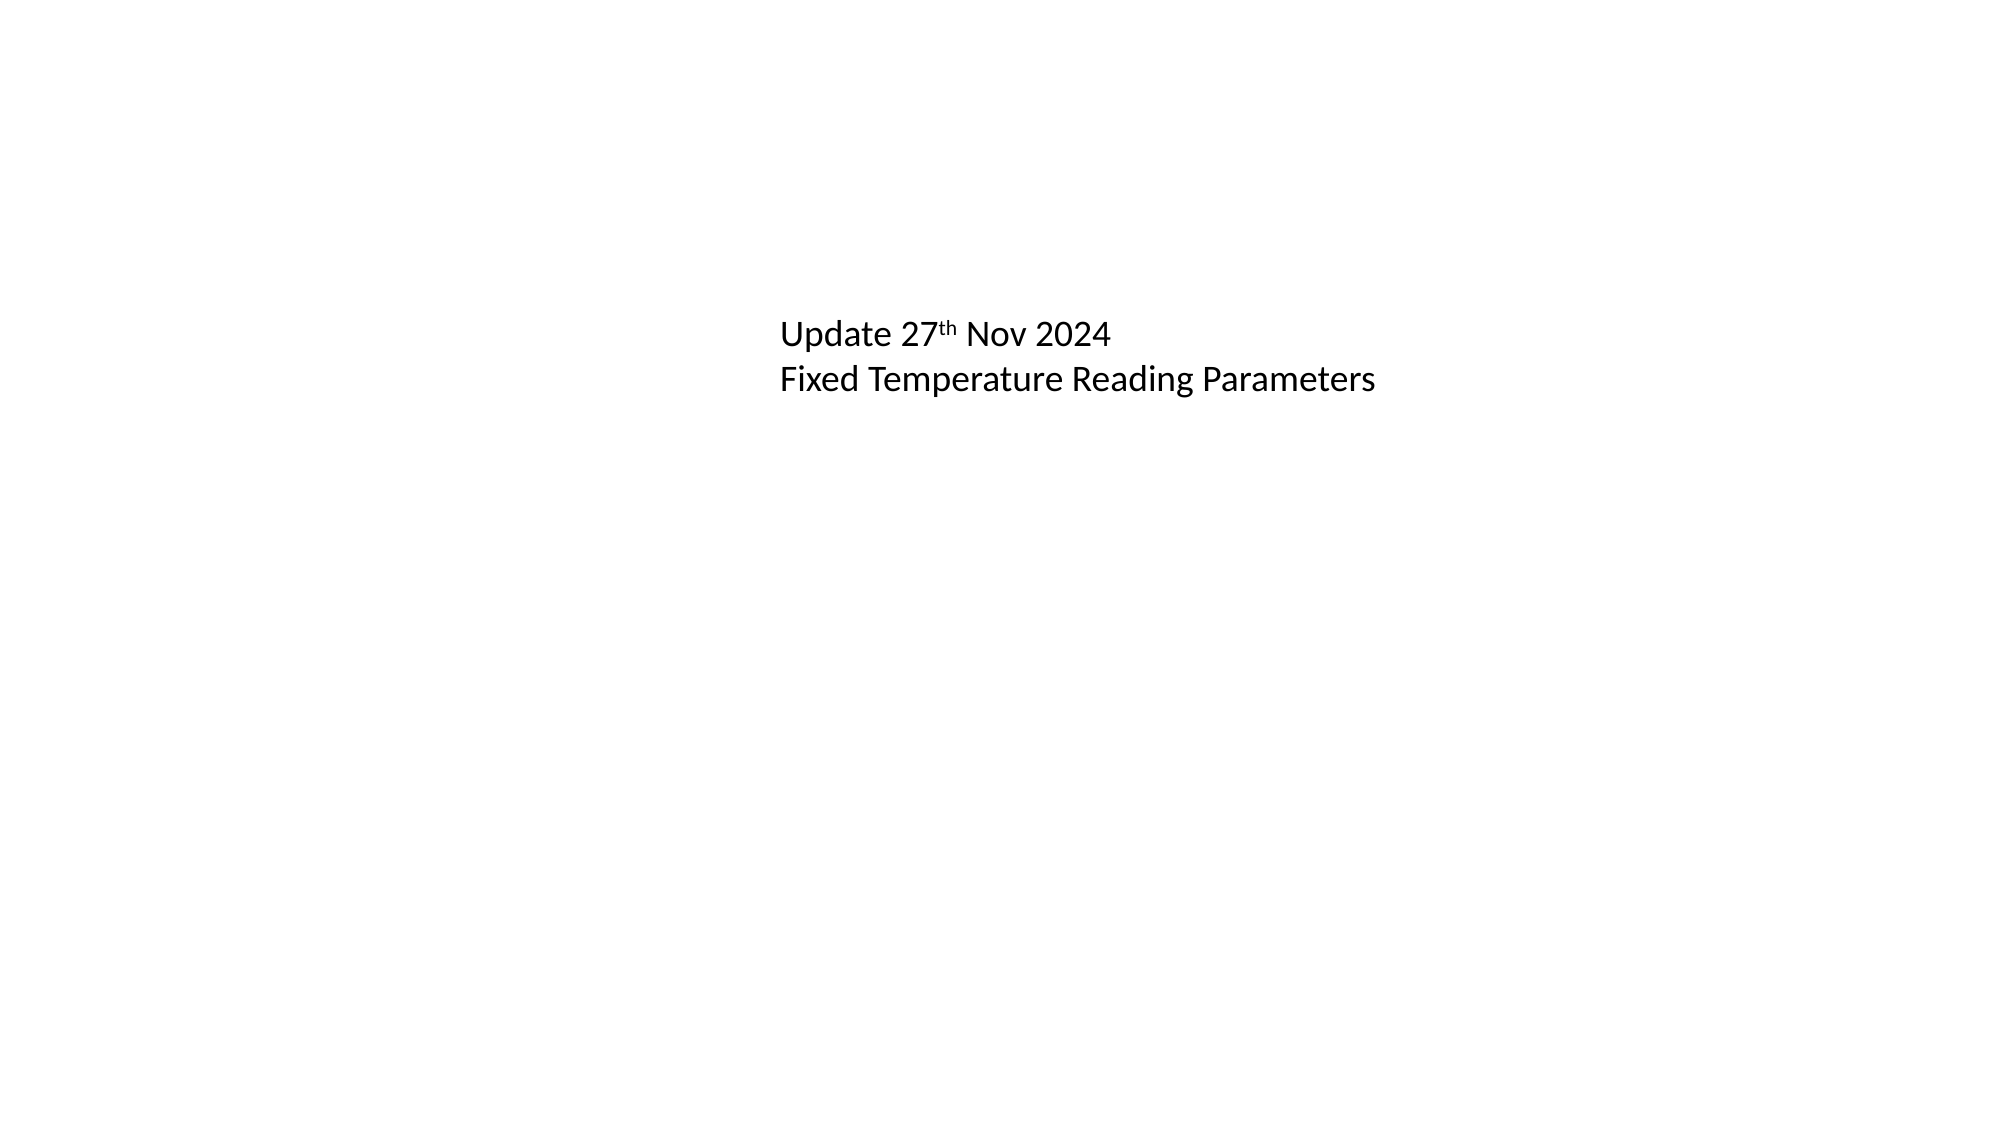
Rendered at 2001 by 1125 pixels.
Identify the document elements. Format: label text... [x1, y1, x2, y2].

text_box Update 27th Nov 2024 Fixed Temperature Reading Parameters [765, 301, 1392, 407]
